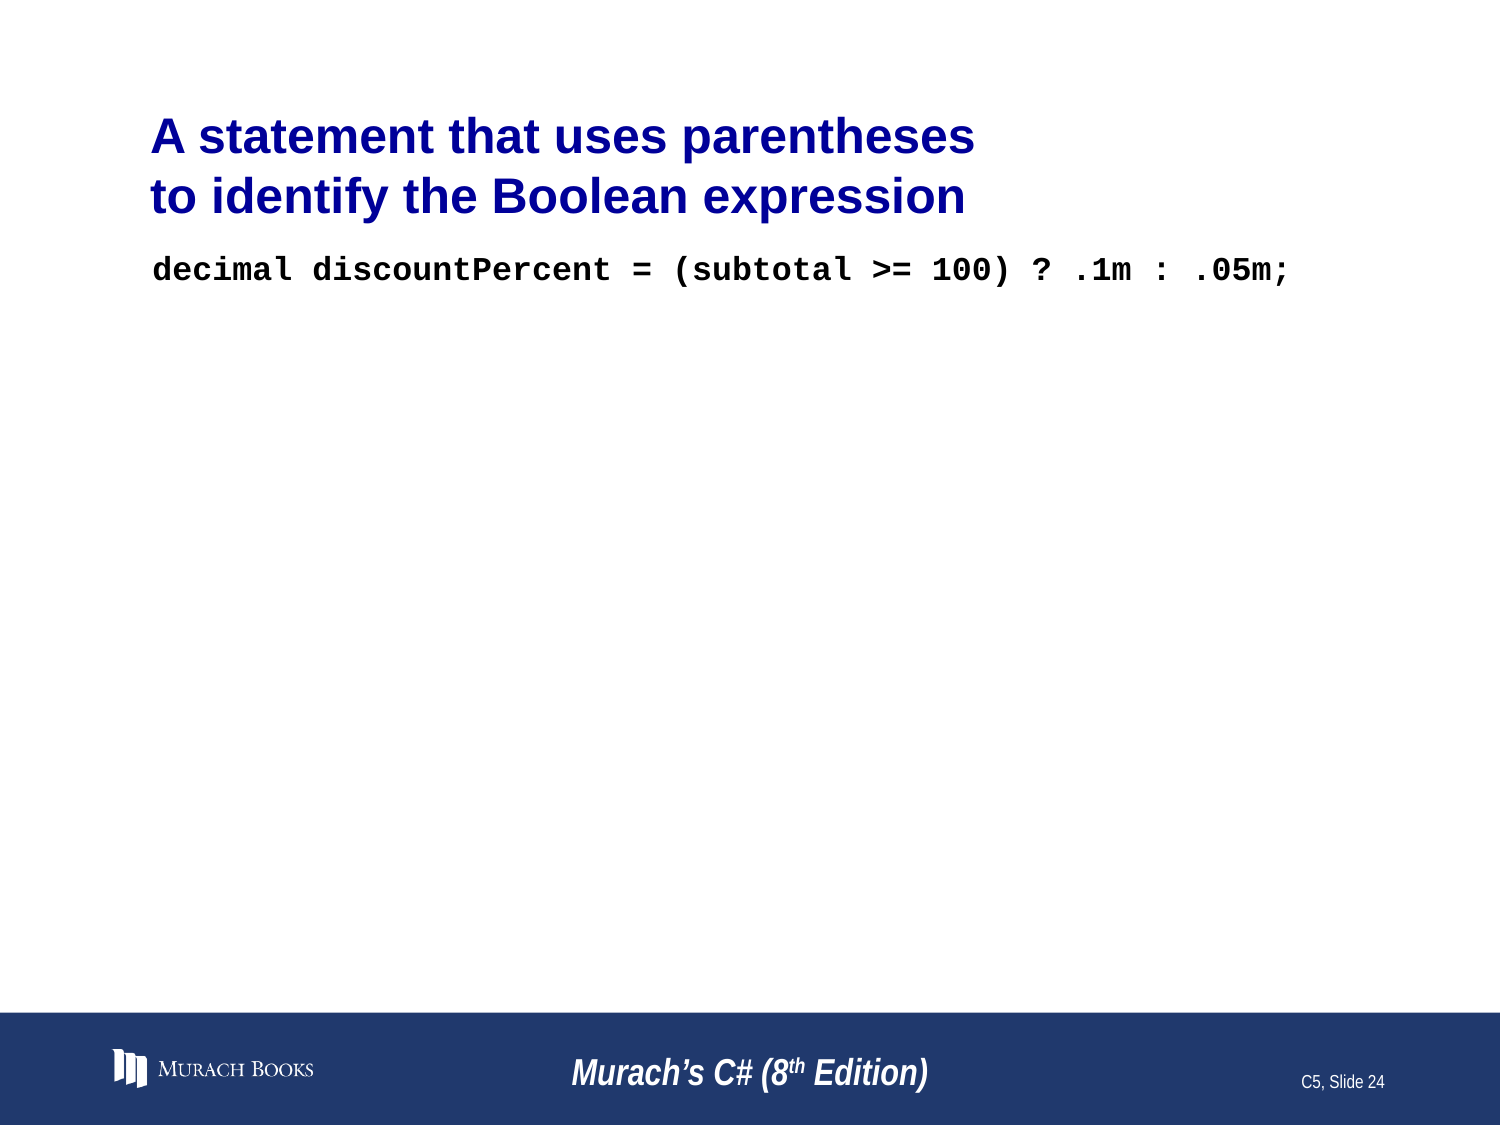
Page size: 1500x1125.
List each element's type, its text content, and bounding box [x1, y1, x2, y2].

footer [12, 1025, 450, 1100]
list decimal discountPercent = (subtotal >= 100) ? .1m : .05m; [137, 239, 1350, 978]
slide_number C5, Slide 24 [1087, 1025, 1400, 1100]
slide_number Murach’s C# (8th Edition) [450, 1025, 1050, 1100]
title A statement that uses parentheses to identify the Boolean expression [150, 102, 1350, 224]
